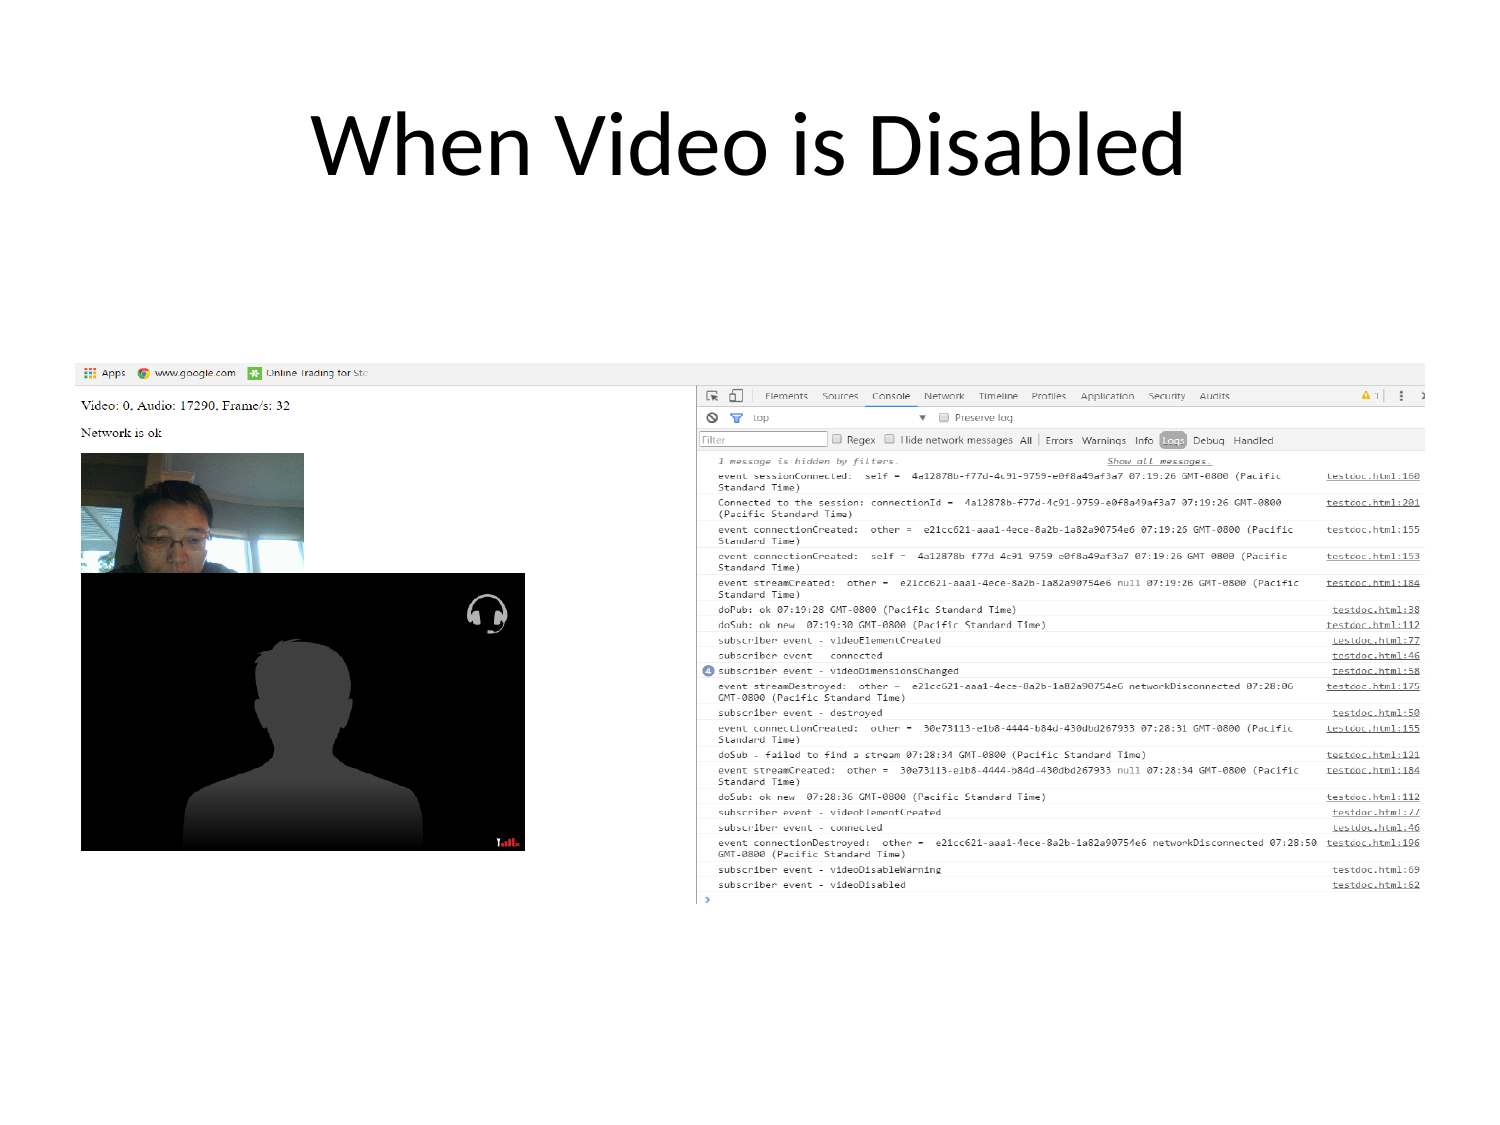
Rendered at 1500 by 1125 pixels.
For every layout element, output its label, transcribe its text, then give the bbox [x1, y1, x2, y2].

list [74, 363, 1426, 905]
title When Video is Disabled [75, 45, 1425, 233]
